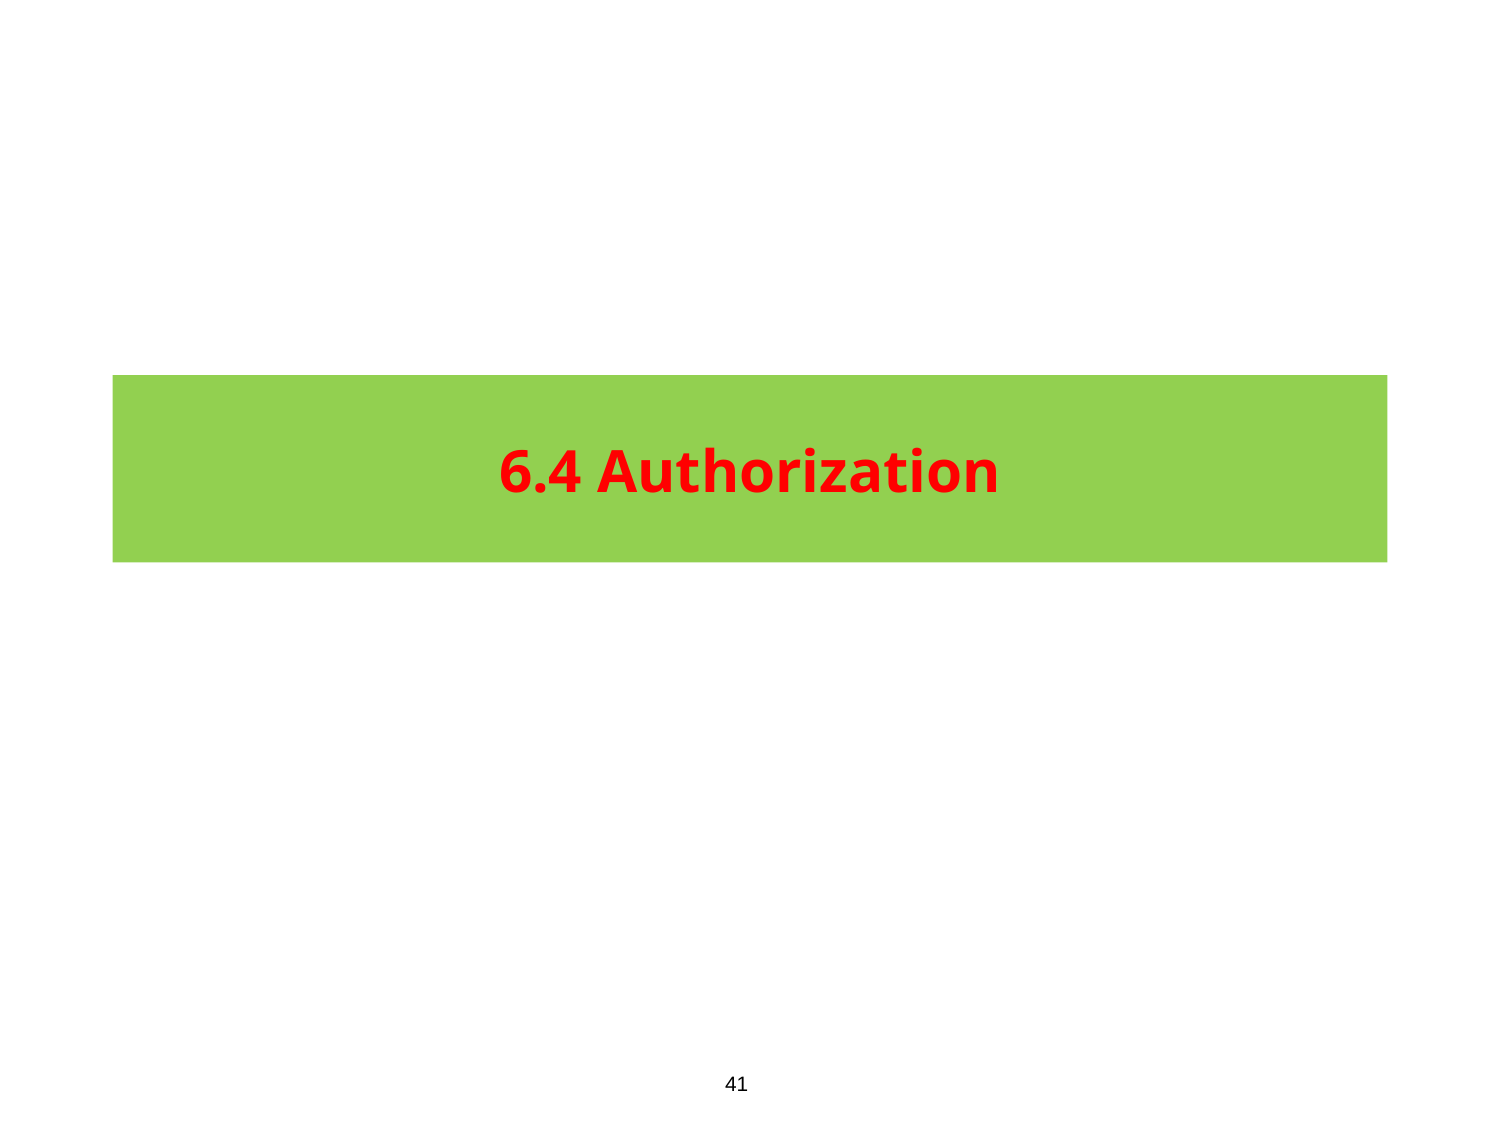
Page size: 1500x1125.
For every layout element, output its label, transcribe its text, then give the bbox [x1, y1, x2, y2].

title 6.4 Authorization [112, 374, 1388, 563]
